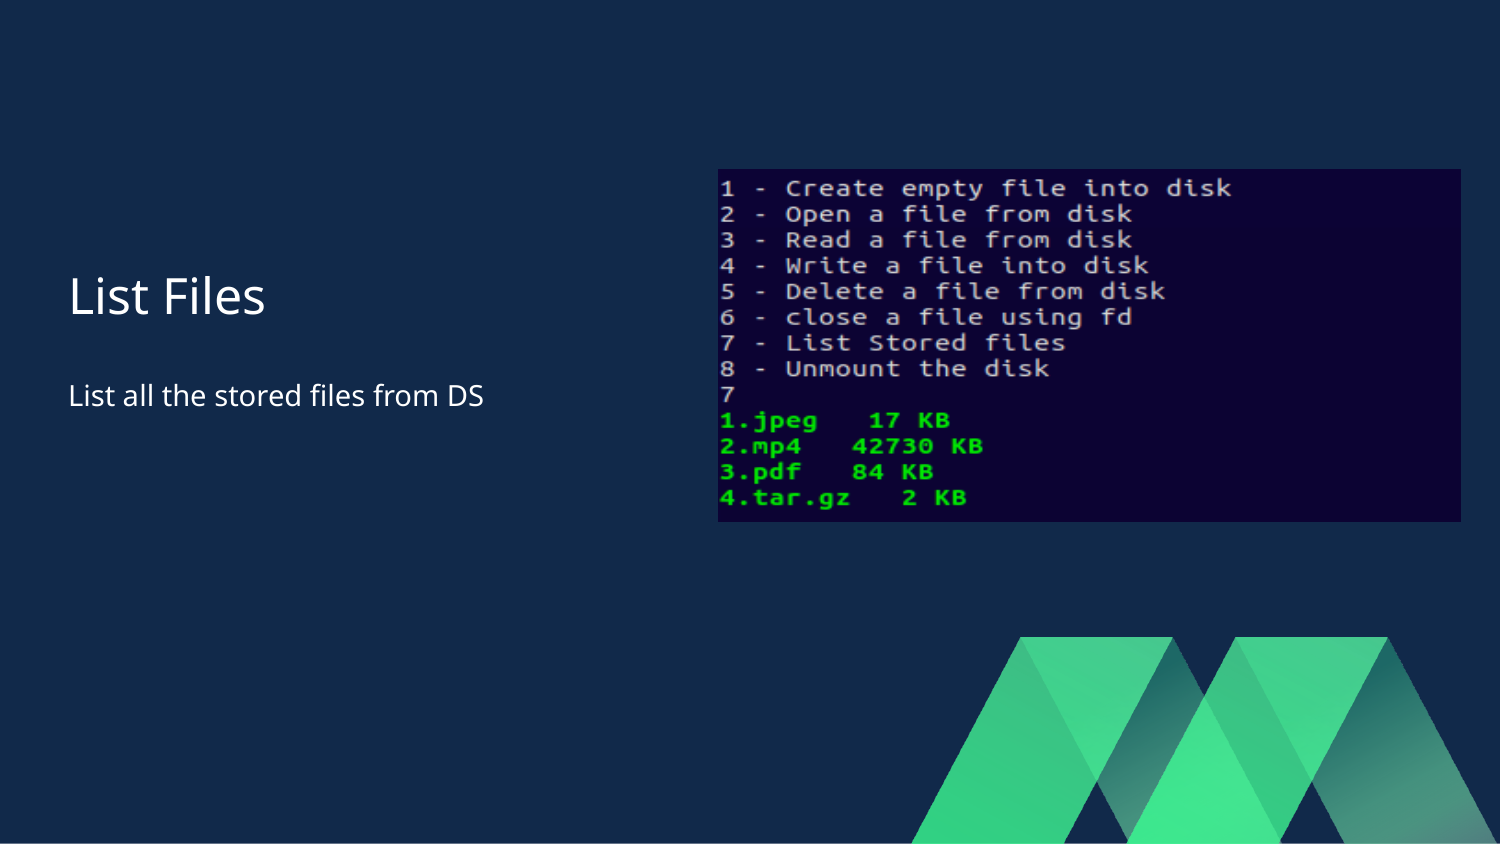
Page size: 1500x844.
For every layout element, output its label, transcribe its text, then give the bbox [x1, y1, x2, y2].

picture [718, 169, 1461, 523]
title List Files [53, 53, 674, 340]
picture [838, 619, 1500, 844]
list List all the stored files from DS [53, 357, 674, 727]
